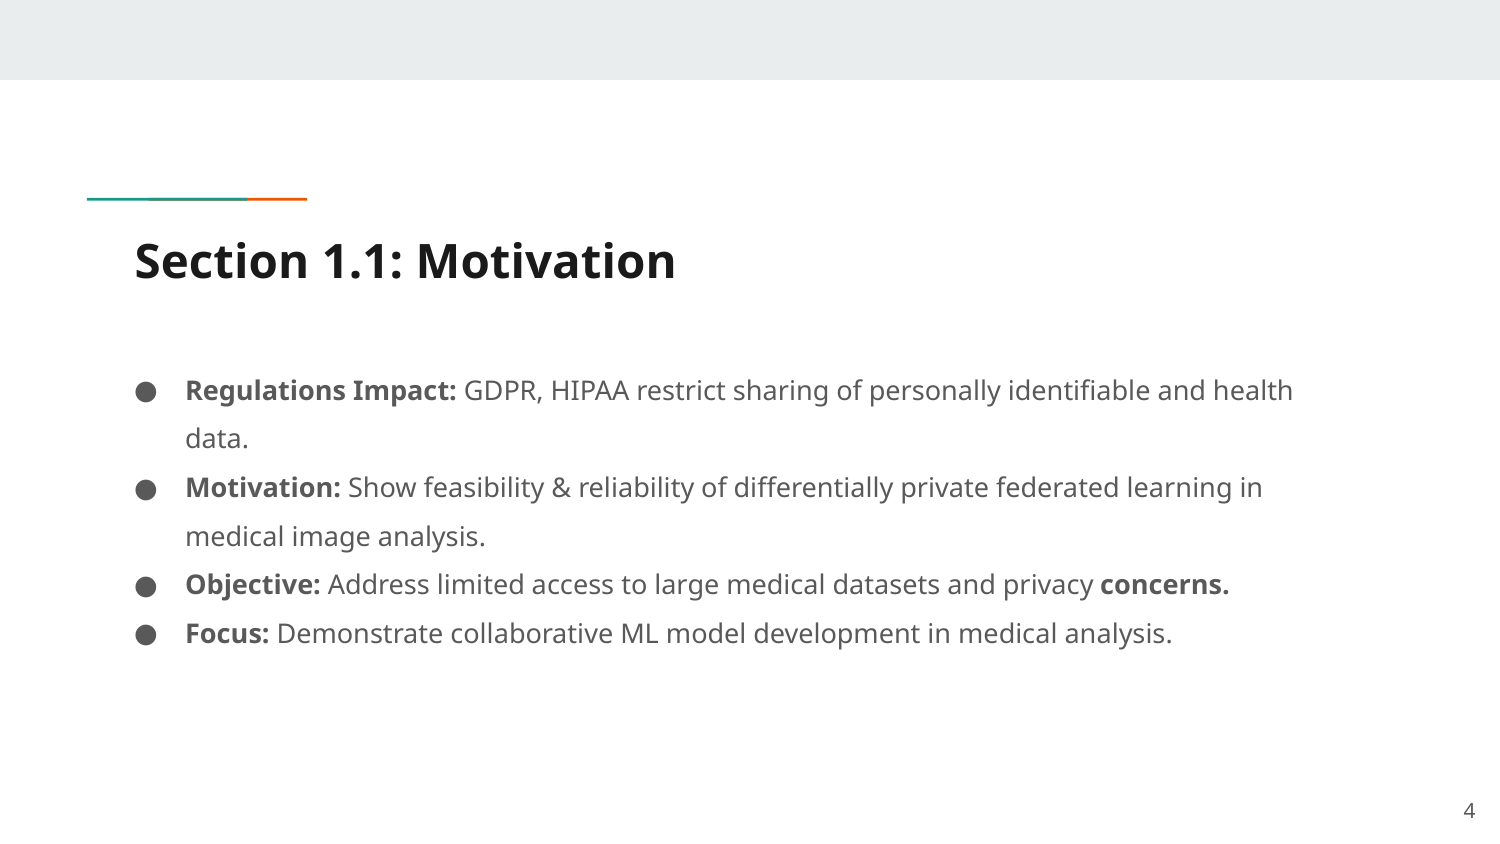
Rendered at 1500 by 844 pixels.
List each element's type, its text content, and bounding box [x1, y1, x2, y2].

list Regulations Impact: GDPR, HIPAA restrict sharing of personally identifiable and health data. Motivation: Show feasibility & reliability of differentially private federated learning in medical image analysis. Objective: Address limited access to large medical datasets and privacy concerns. Focus: Demonstrate collaborative ML model development in medical analysis. [95, 342, 1357, 714]
title Section 1.1: Motivation [119, 216, 1381, 305]
slide_number ‹#› [1400, 779, 1491, 844]
